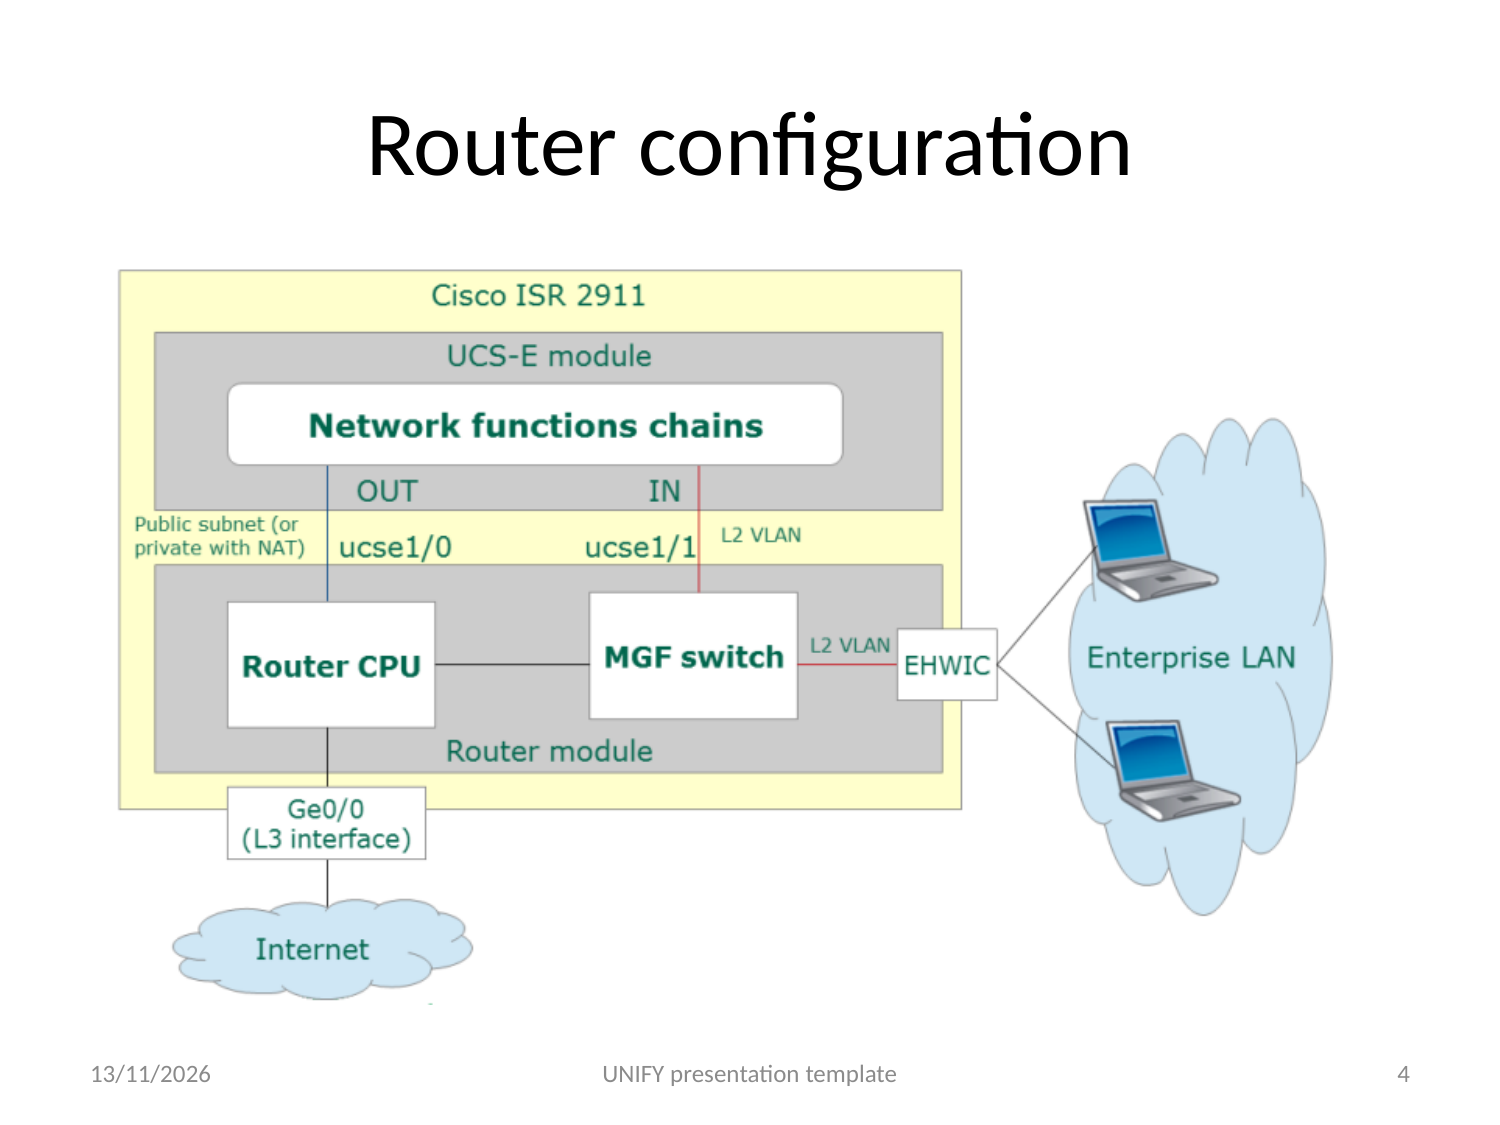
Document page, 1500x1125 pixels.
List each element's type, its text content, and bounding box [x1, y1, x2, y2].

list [112, 262, 1341, 1006]
slide_number 4 [1074, 1042, 1425, 1103]
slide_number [75, 1042, 425, 1103]
title Router configuration [75, 45, 1425, 233]
footer UNIFY presentation template [512, 1042, 988, 1103]
